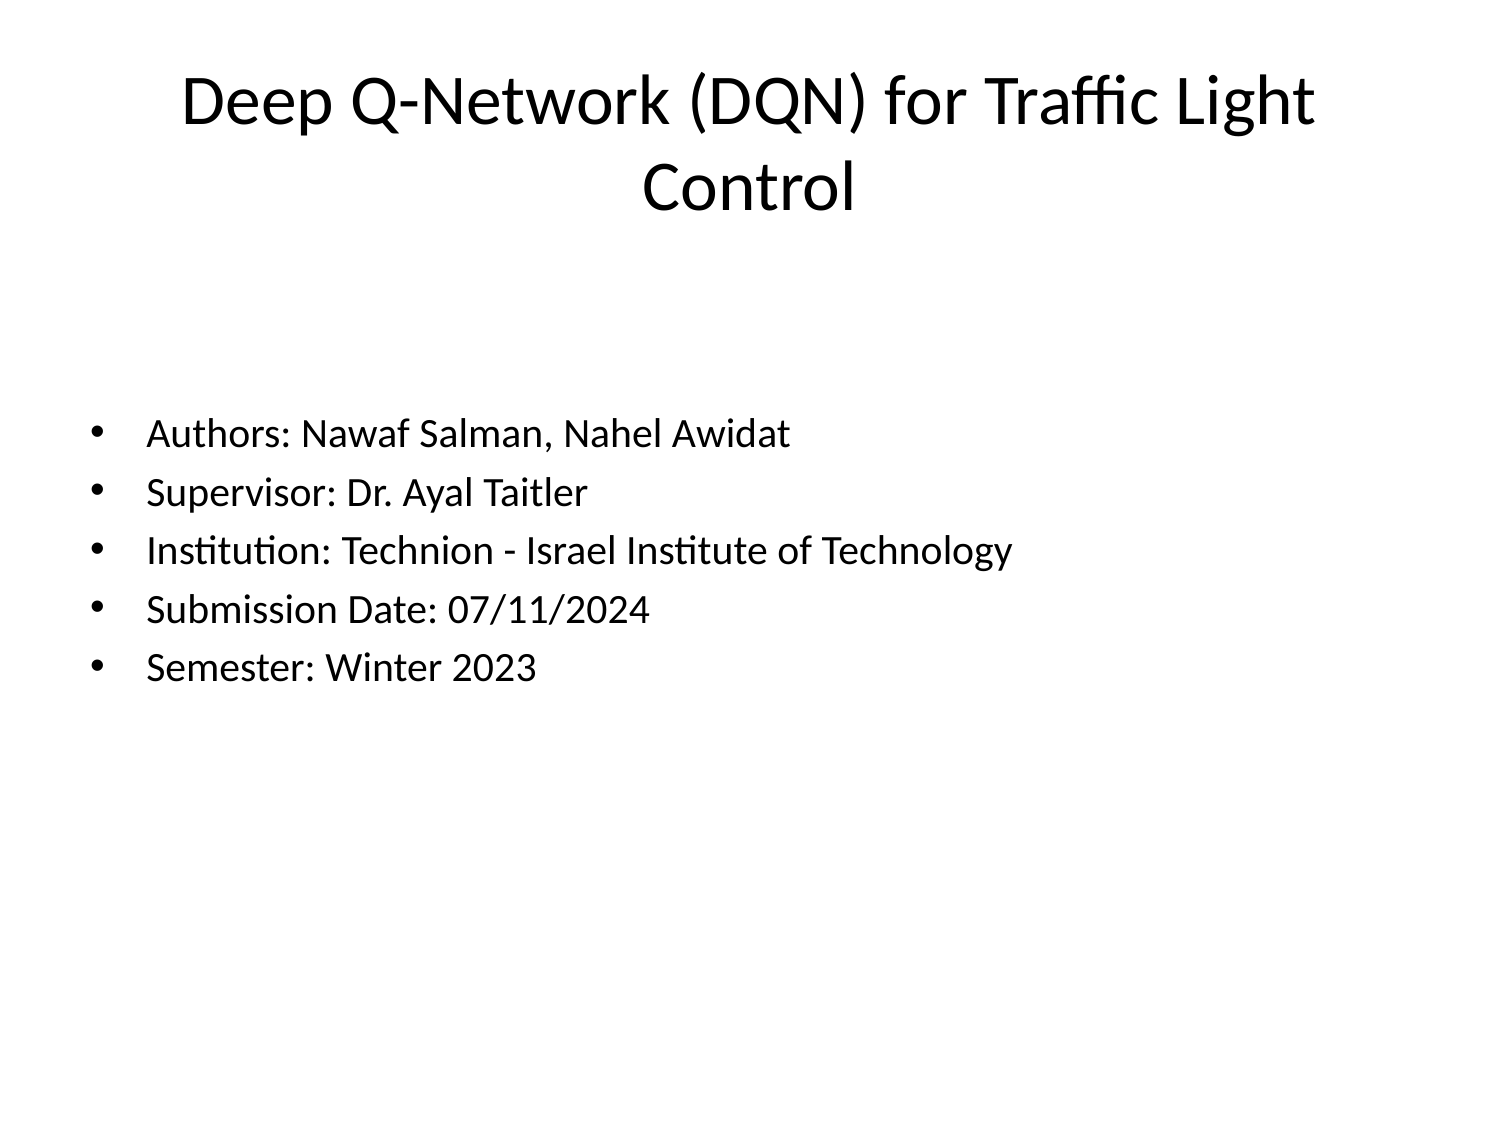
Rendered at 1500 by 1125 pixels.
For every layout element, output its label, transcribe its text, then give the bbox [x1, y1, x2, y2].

list Authors: Nawaf Salman, Nahel Awidat Supervisor: Dr. Ayal Taitler Institution: Technion - Israel Institute of Technology Submission Date: 07/11/2024 Semester: Winter 2023 [75, 340, 1425, 746]
title Deep Q-Network (DQN) for Traffic Light Control [75, 45, 1425, 233]
